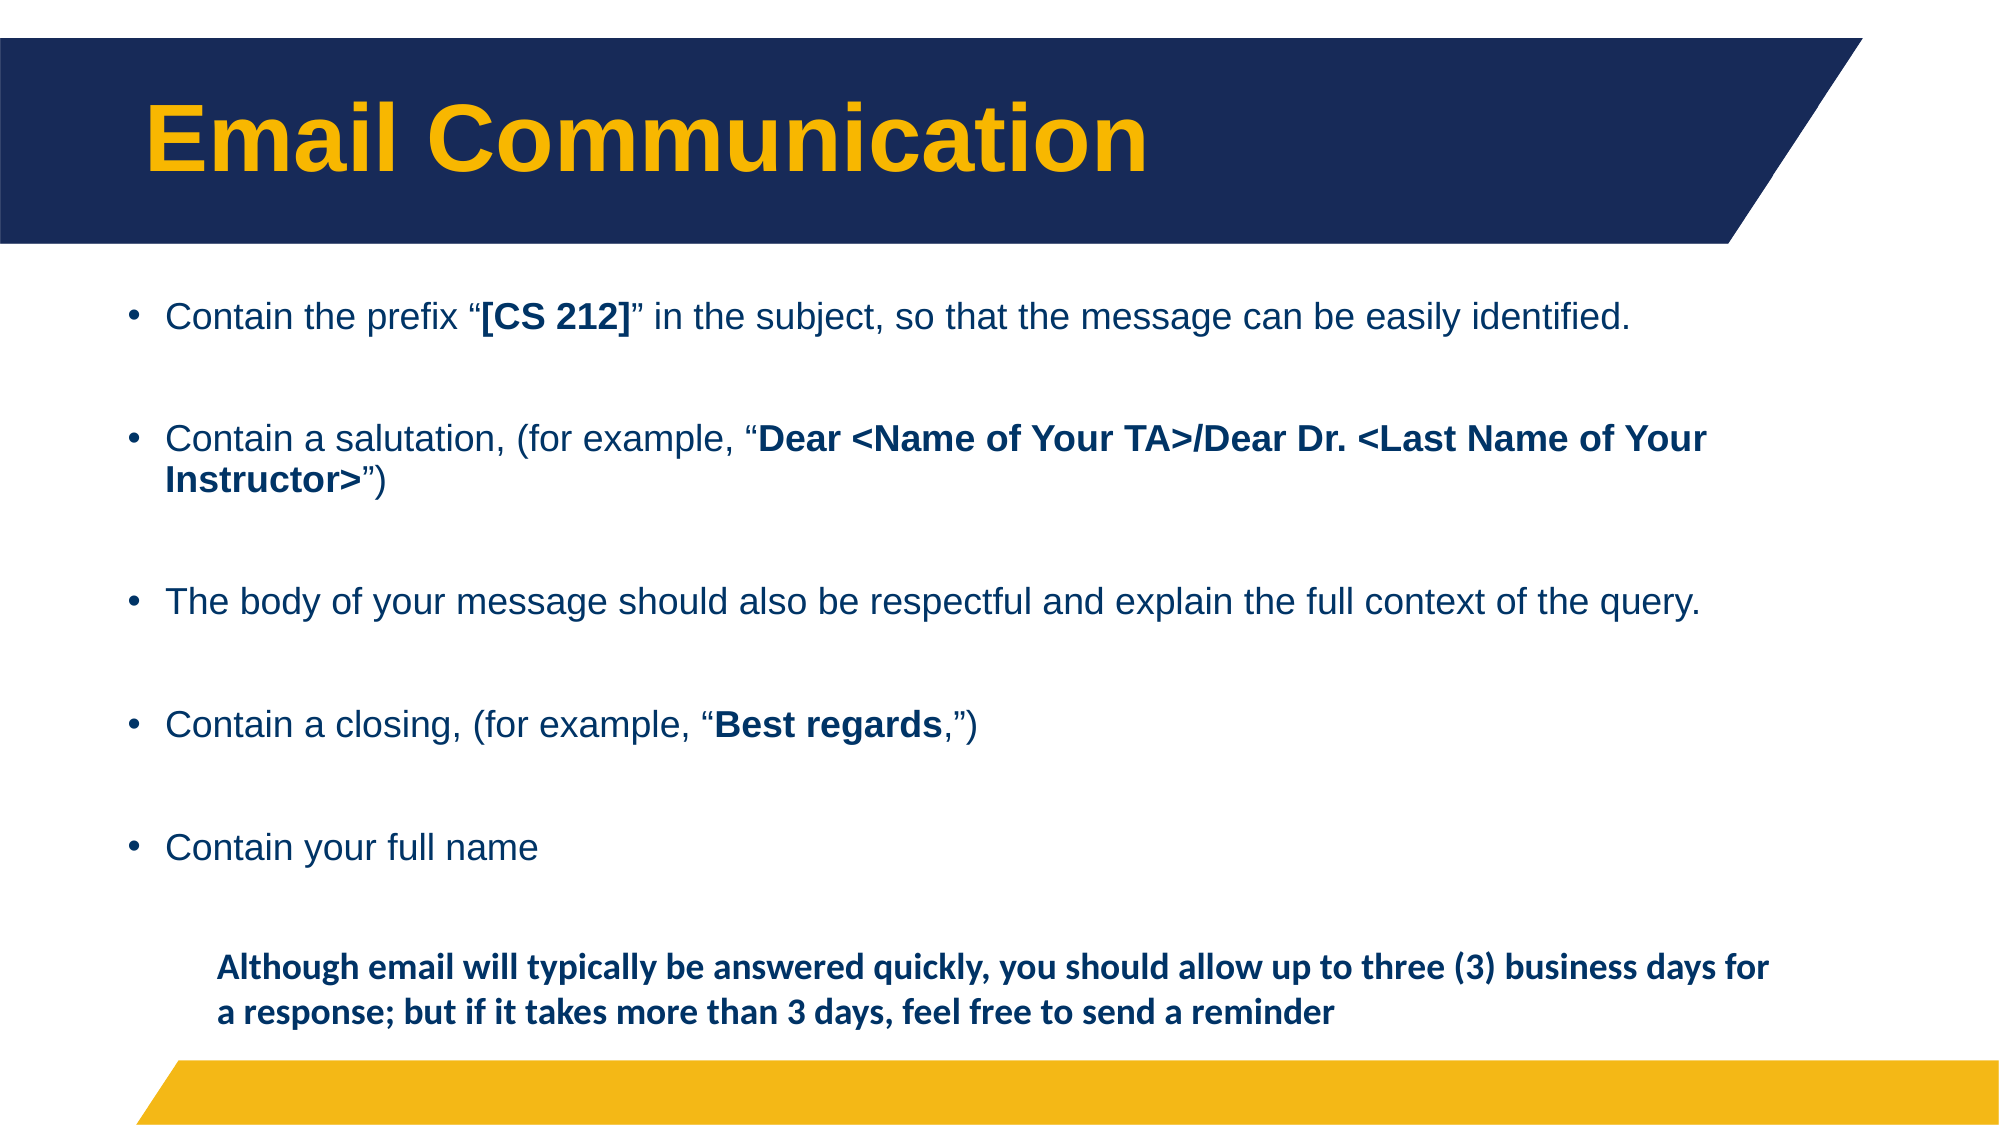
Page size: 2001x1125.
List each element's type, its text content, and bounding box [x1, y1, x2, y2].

text_box Although email will typically be answered quickly, you should allow up to three (3) business days for a response; but if it takes more than 3 days, feel free to send a reminder [209, 934, 1791, 1040]
title Email Communication [136, 59, 1755, 221]
picture [136, 1060, 1999, 1125]
picture [0, 38, 1863, 244]
list Contain the prefix “[CS 212]” in the subject, so that the message can be easily identified. Contain a salutation, (for example, “Dear <Name of Your TA>/Dear Dr. <Last Name of Your Instructor>”) The body of your message should also be respectful and explain the full context of the query. Contain a closing, (for example, “Best regards,”) Contain your full name [119, 288, 1859, 913]
